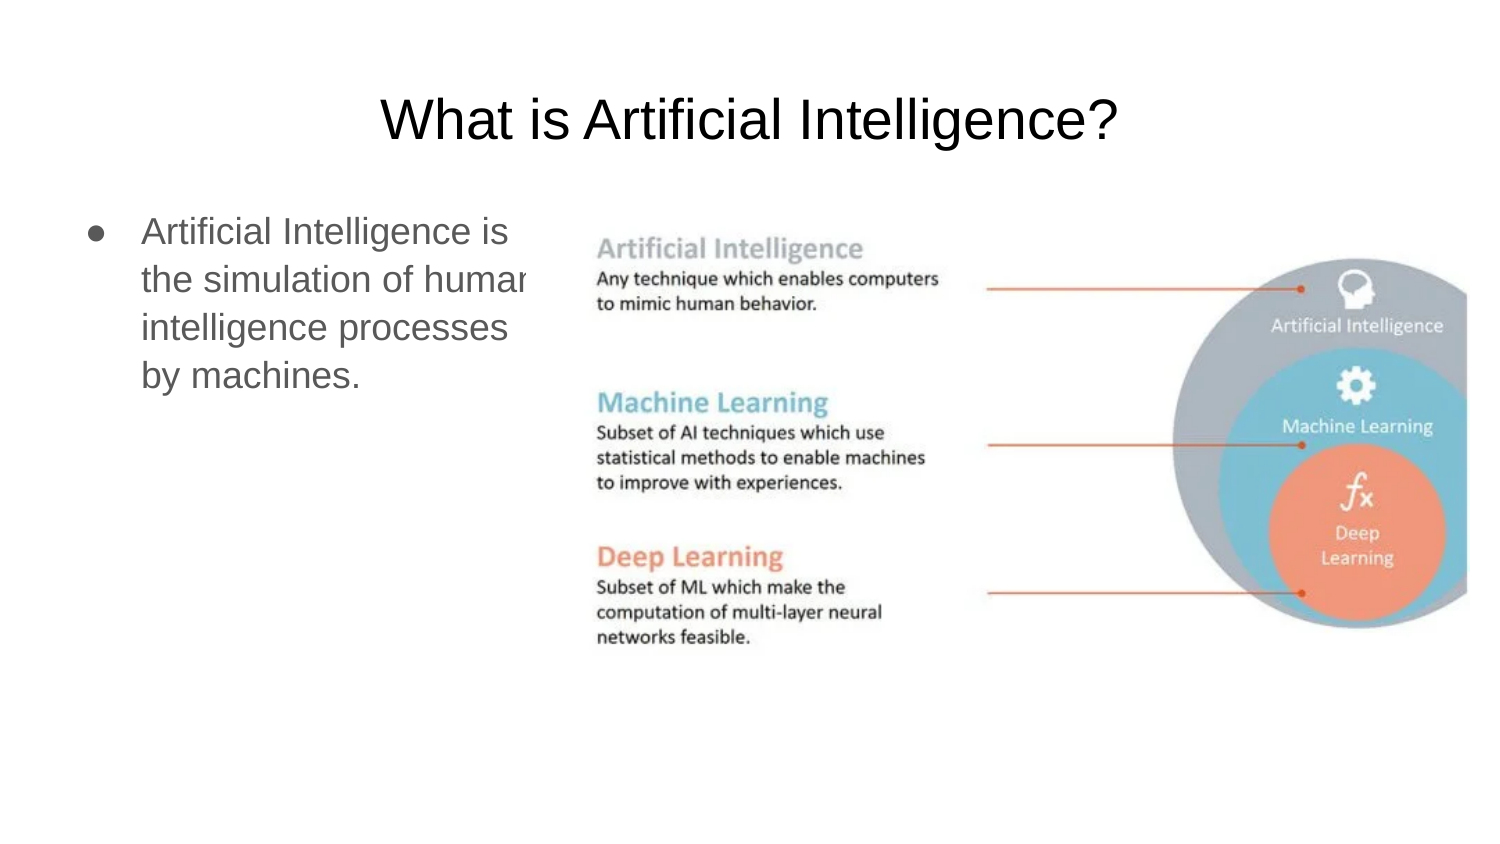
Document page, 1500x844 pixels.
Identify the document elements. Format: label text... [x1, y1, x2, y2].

list Artificial Intelligence is the simulation of human intelligence processes by machines. [51, 189, 554, 750]
picture [525, 188, 1470, 690]
title What is Artificial Intelligence? [51, 72, 1449, 167]
